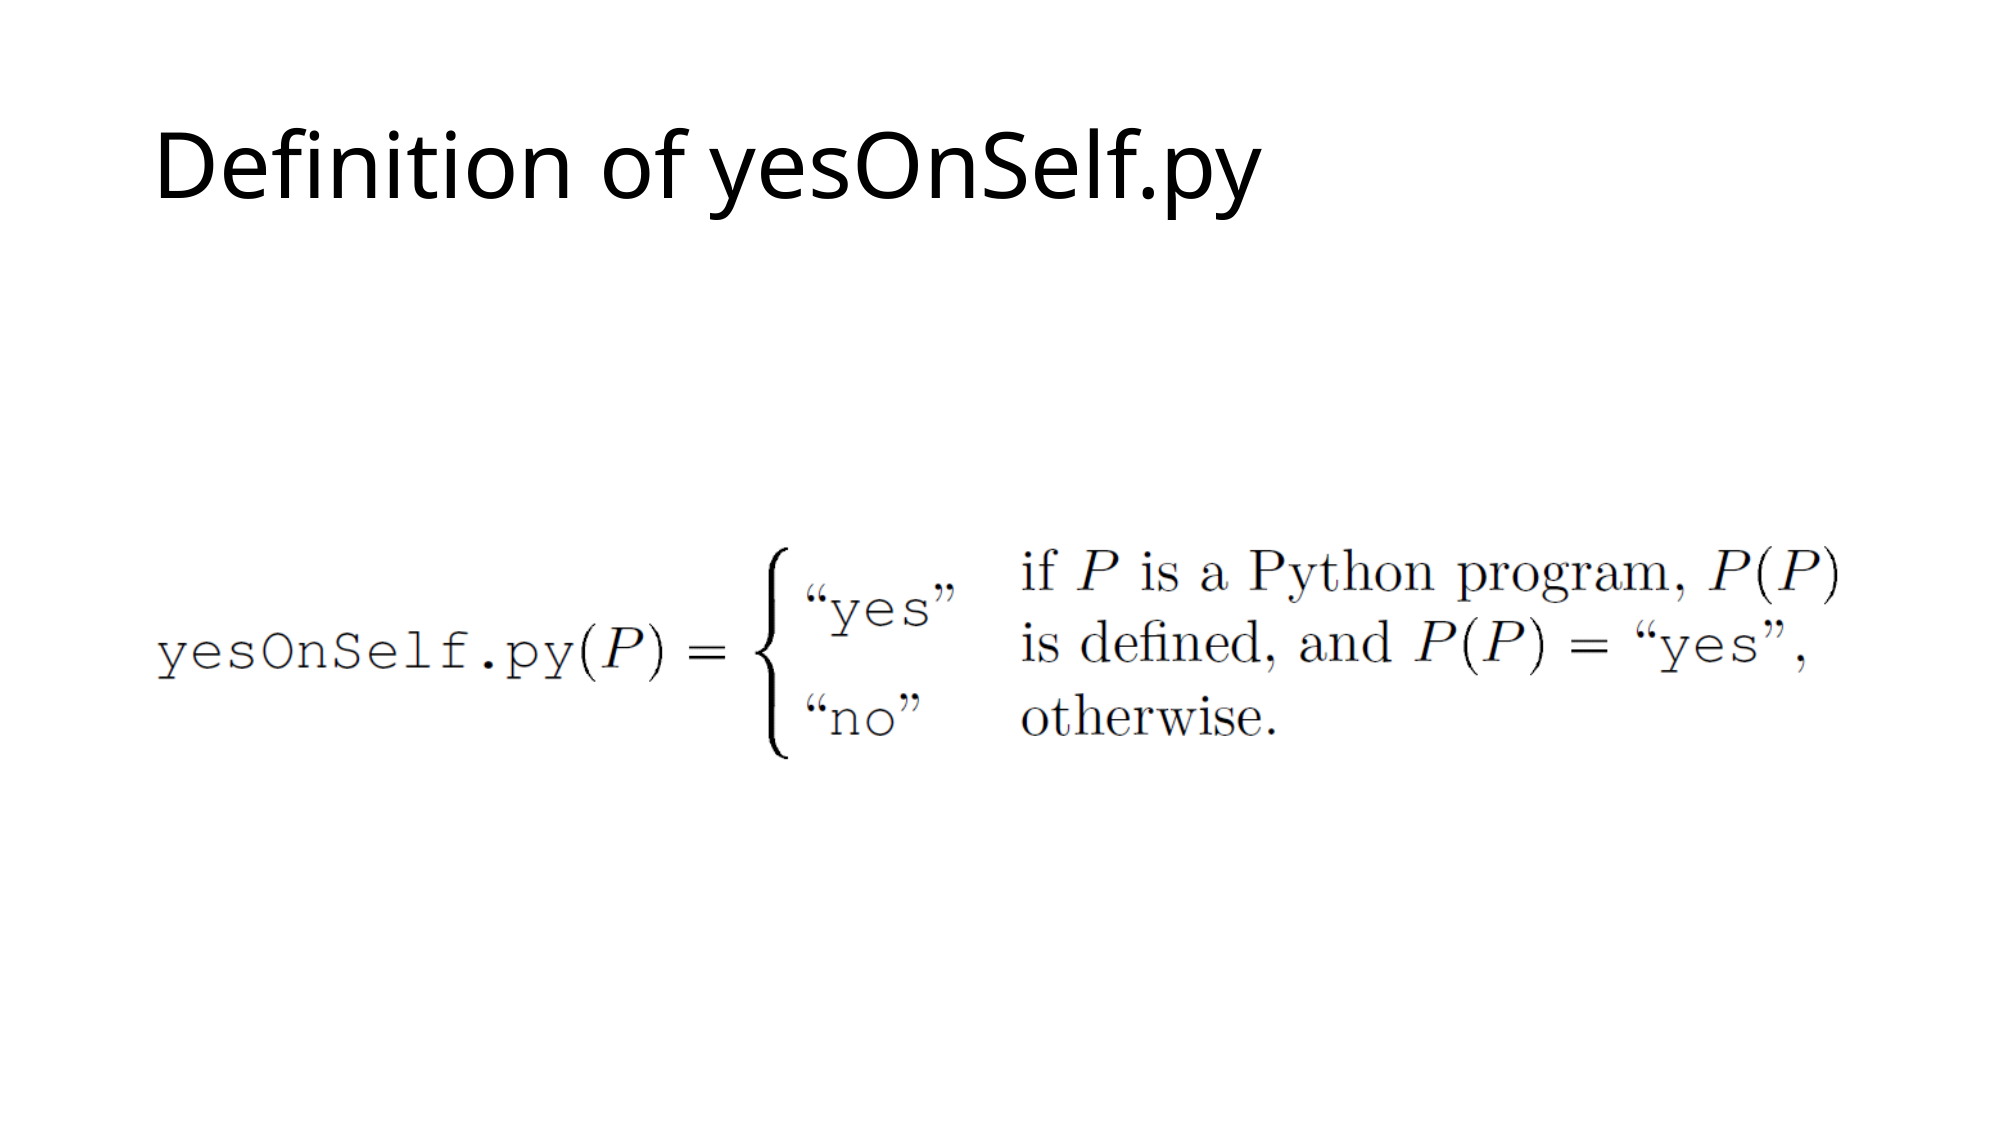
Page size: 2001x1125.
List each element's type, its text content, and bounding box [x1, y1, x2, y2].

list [137, 536, 1863, 776]
title Definition of yesOnSelf.py [137, 59, 1863, 278]
